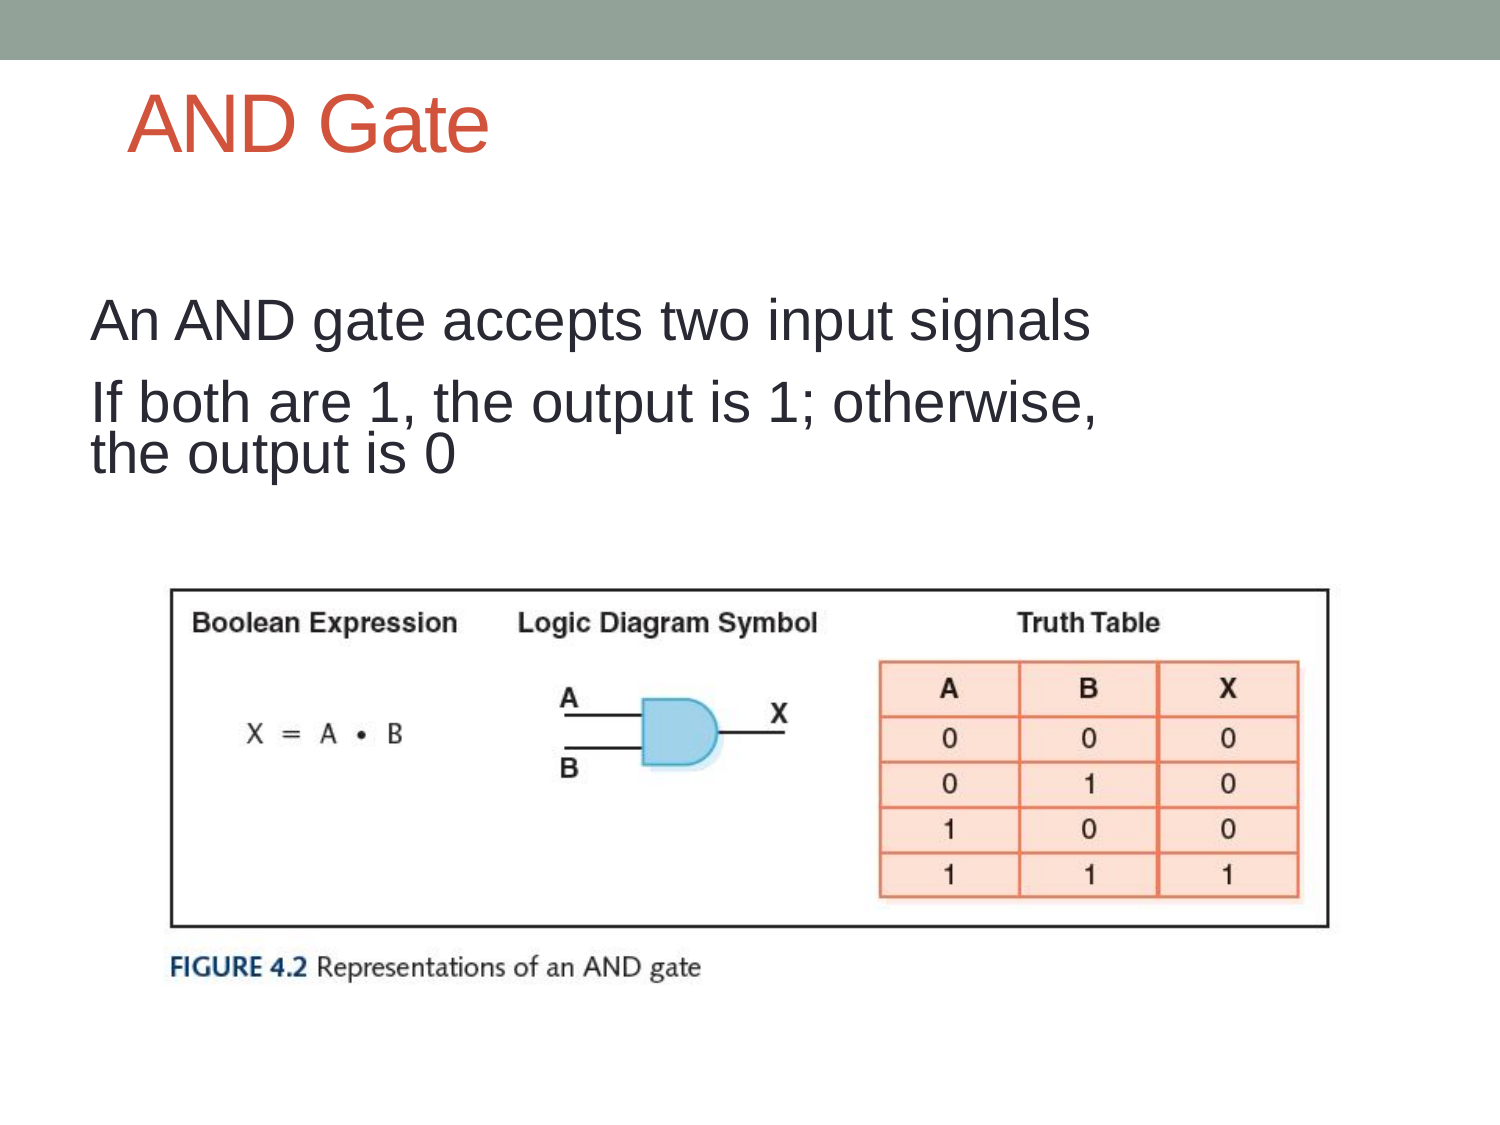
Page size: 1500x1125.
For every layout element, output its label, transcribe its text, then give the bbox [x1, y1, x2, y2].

picture [139, 558, 1361, 1016]
list An AND gate accepts two input signals If both are 1, the output is 1; otherwise, the output is 0 [75, 275, 1425, 625]
title AND Gate [112, 24, 1338, 213]
